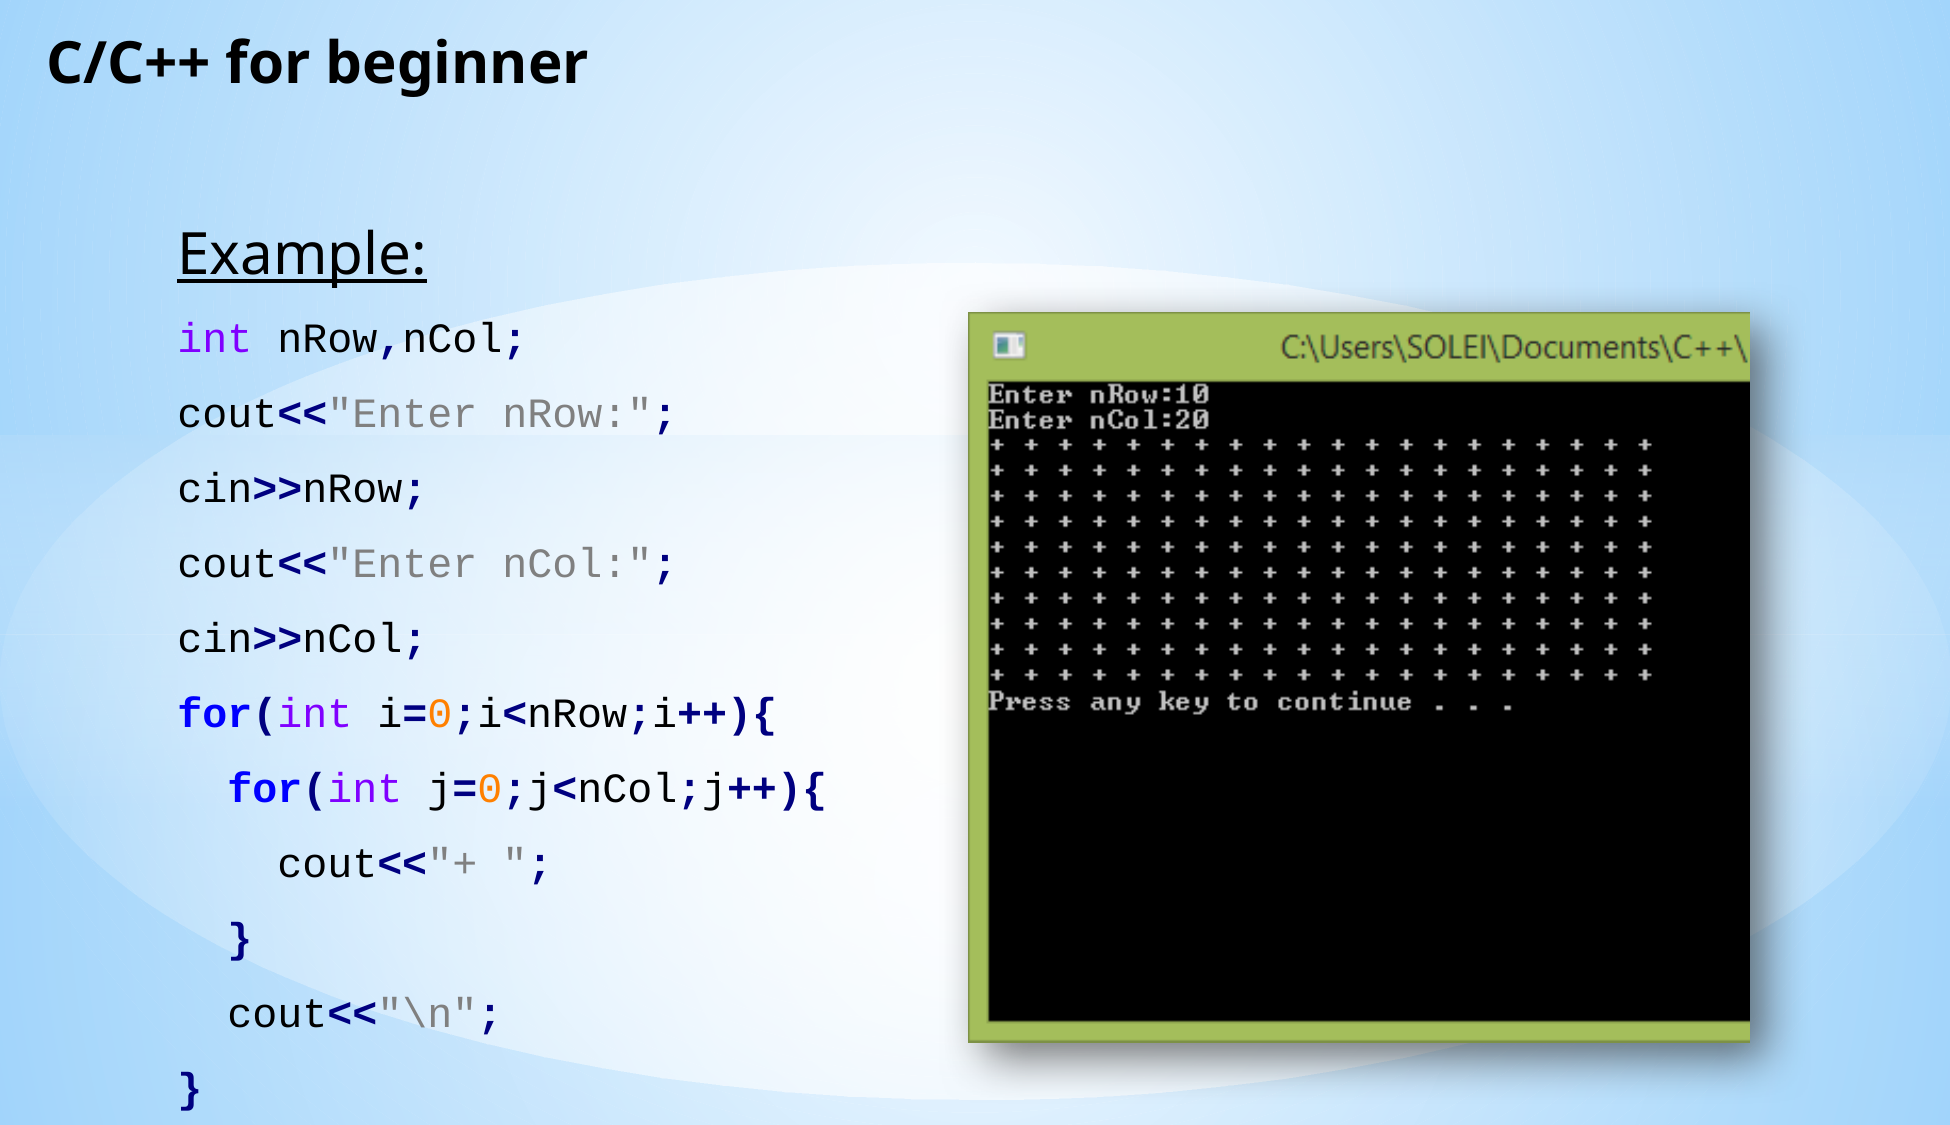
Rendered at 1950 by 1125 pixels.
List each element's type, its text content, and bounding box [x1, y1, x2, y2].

picture [968, 312, 1751, 1044]
text_box C/C++ for beginner [31, 17, 650, 103]
text_box Example: int nRow,nCol; cout<<"Enter nRow:"; cin>>nRow; cout<<"Enter nCol:"; cin>>nCol; for(int i=0;i<nRow;i++){ for(int j=0;j<nCol;j++){ cout<<"+ "; } cout<<"\n"; } [162, 173, 1775, 1119]
